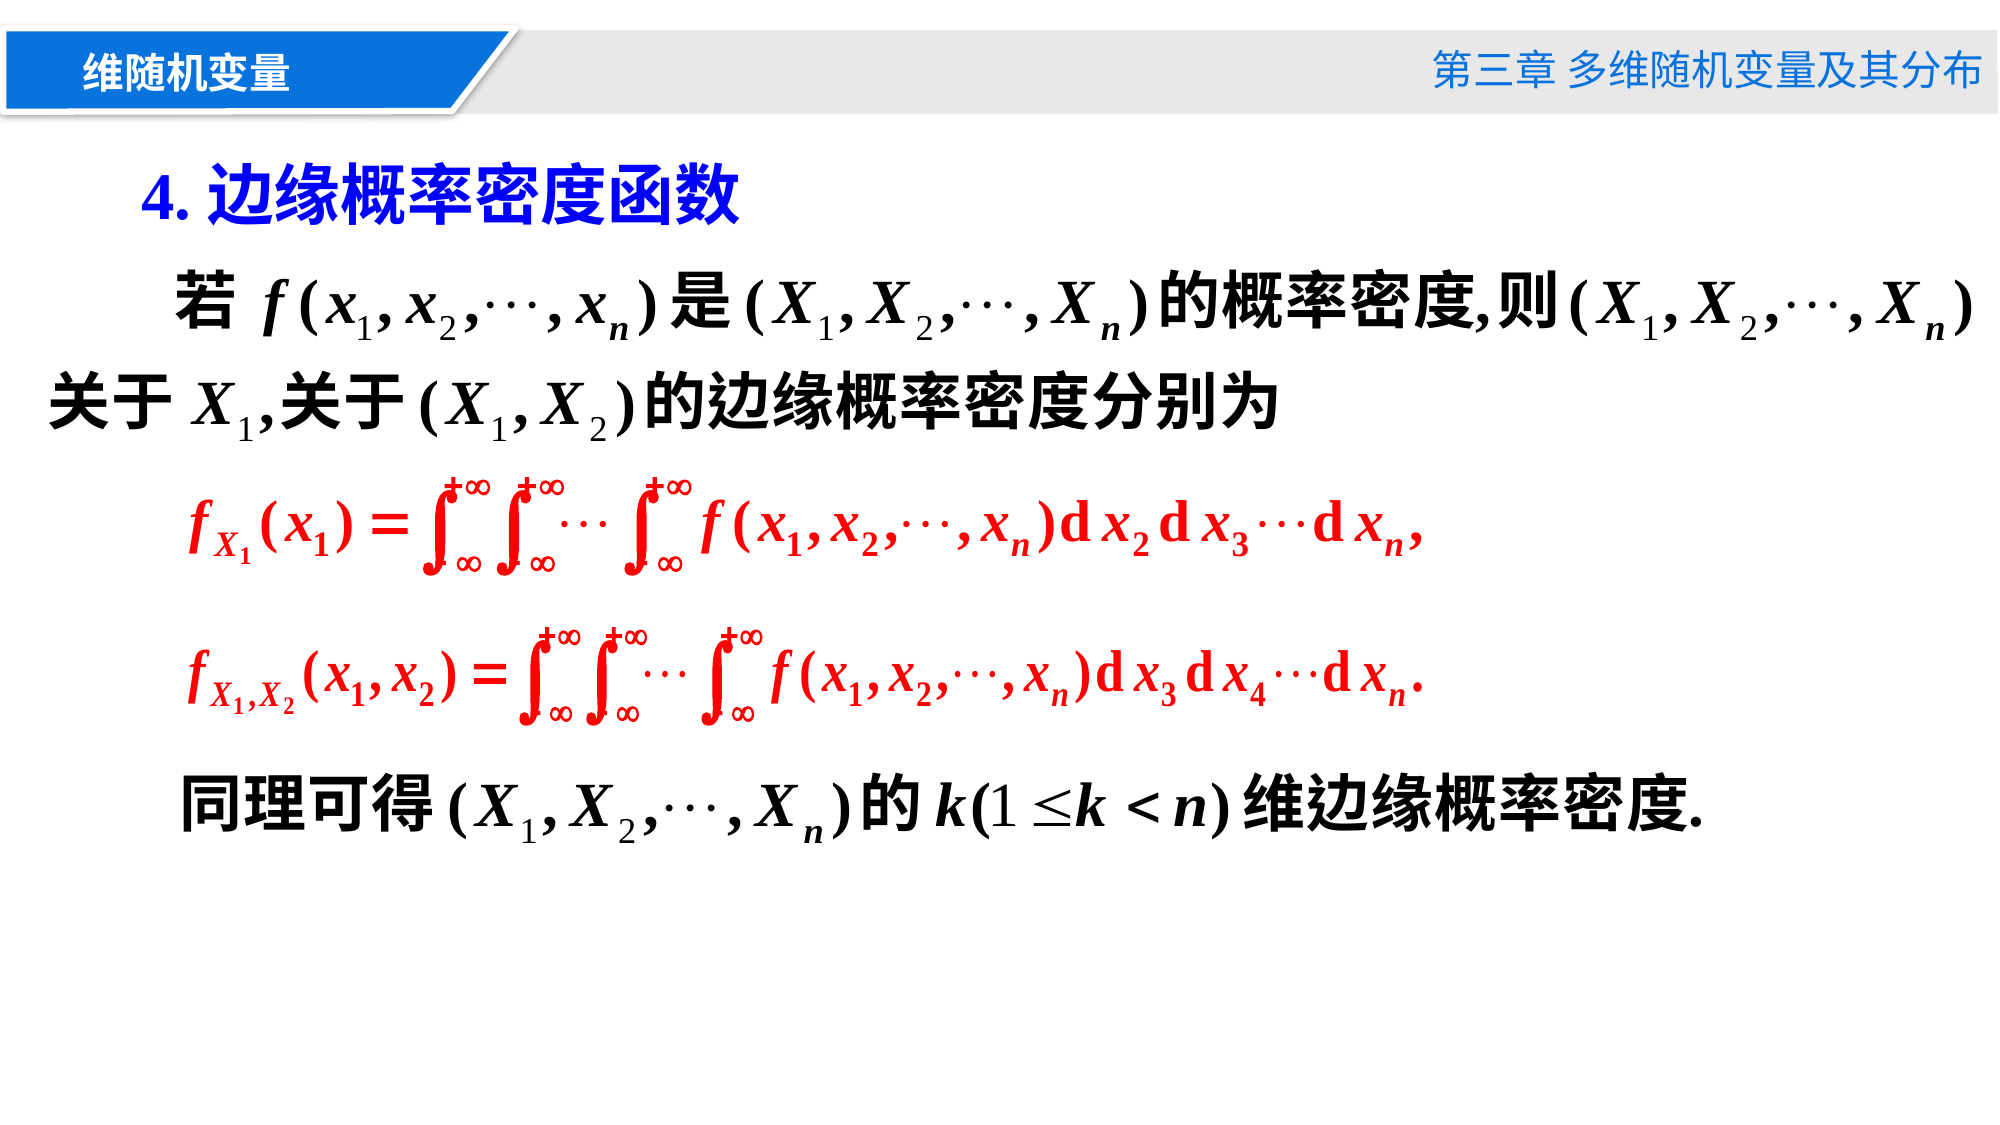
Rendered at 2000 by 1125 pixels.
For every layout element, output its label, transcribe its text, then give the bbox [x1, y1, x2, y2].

text_box 第三章 多维随机变量及其分布 [1417, 36, 1999, 101]
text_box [177, 762, 1717, 858]
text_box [174, 462, 1426, 579]
text_box [0, 25, 519, 115]
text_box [174, 612, 1426, 729]
text_box 4.边缘概率密度函数 [126, 145, 756, 241]
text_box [40, 256, 2000, 457]
text_box [461, 27, 2000, 116]
